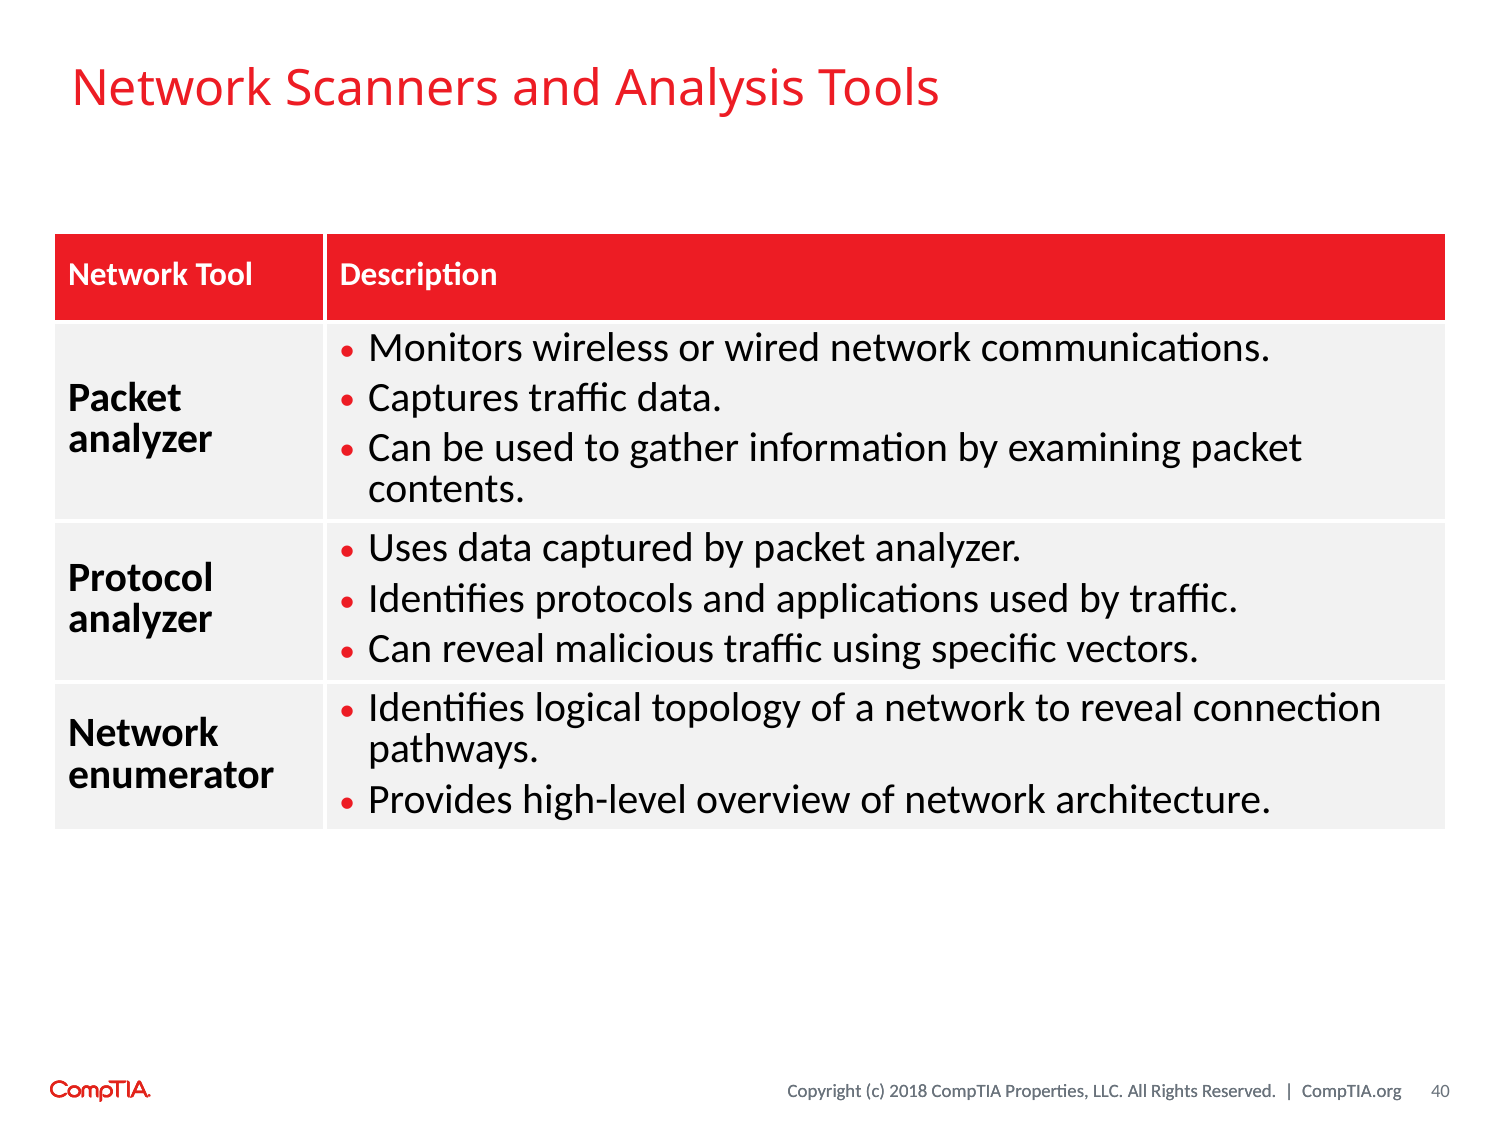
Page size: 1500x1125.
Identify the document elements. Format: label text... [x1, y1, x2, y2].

slide_number 40 [1407, 1067, 1450, 1113]
table_cell Packet analyzer [55, 324, 323, 519]
table_header Description [327, 234, 1445, 320]
title Network Scanners and Analysis Tools [56, 16, 1444, 155]
table_header Network Tool [55, 234, 323, 320]
table_cell Identifies logical topology of a network to reveal connection pathways. Provides high-level overview of network architecture. [327, 684, 1445, 829]
table_cell Network enumerator [55, 684, 323, 829]
table_cell Uses data captured by packet analyzer. Identifies protocols and applications used by traffic. Can reveal malicious traffic using specific vectors. [327, 523, 1445, 680]
table_cell Protocol analyzer [55, 523, 323, 680]
table_cell Monitors wireless or wired network communications. Captures traffic data. Can be used to gather information by examining packet contents. [327, 324, 1445, 519]
